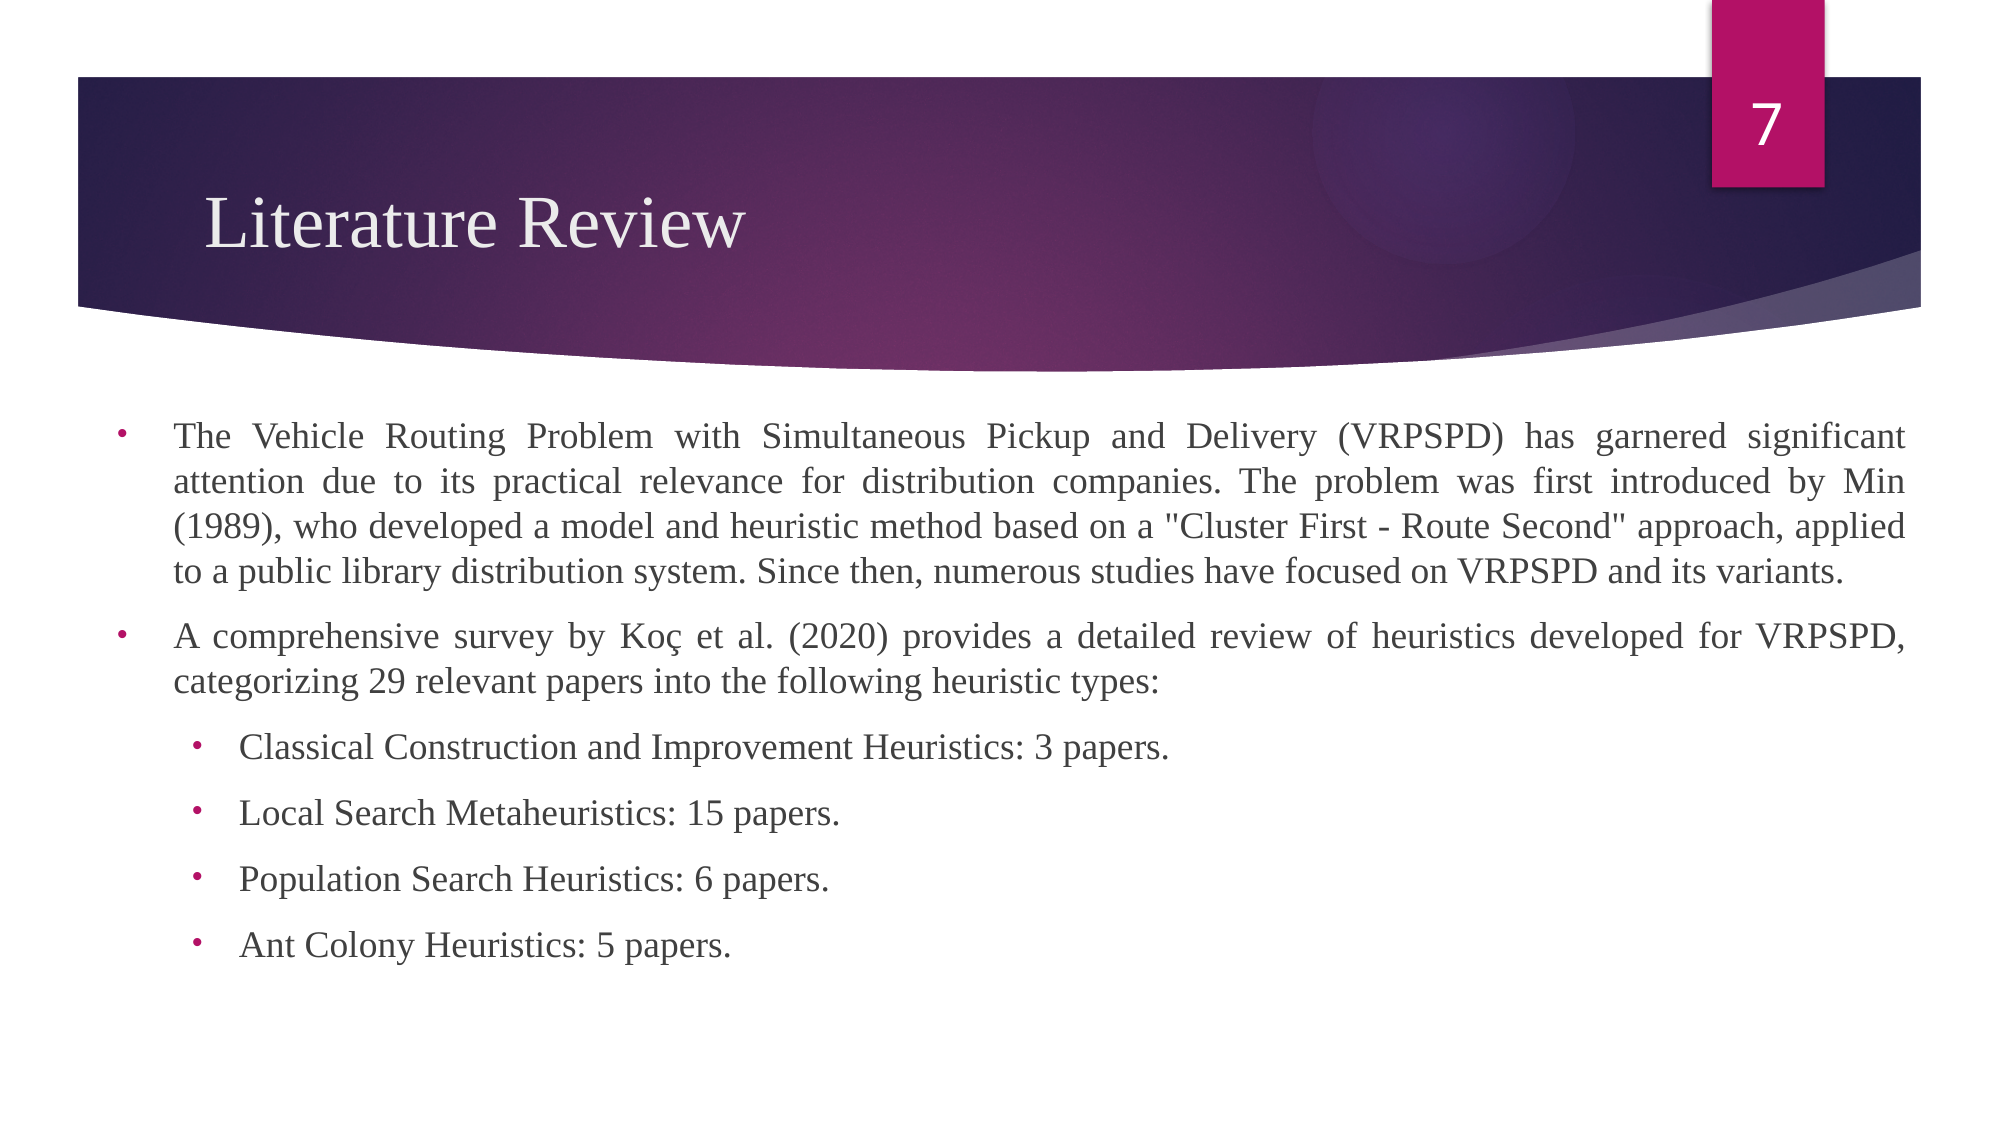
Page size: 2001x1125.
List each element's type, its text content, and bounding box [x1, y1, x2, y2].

title Literature Review [189, 159, 1627, 276]
slide_number 7 [1698, 48, 1836, 175]
list The Vehicle Routing Problem with Simultaneous Pickup and Delivery (VRPSPD) has garnered significant attention due to its practical relevance for distribution companies. The problem was first introduced by Min (1989), who developed a model and heuristic method based on a "Cluster First - Route Second" approach, applied to a public library distribution system. Since then, numerous studies have focused on VRPSPD and its variants. A comprehensive survey by Koç et al. (2020) provides a detailed review of heuristics developed for VRPSPD, categorizing 29 relevant papers into the following heuristic types: Classical Construction and Improvement Heuristics: 3 papers. Local Search Metaheuristics: 15 papers. Population Search Heuristics: 6 papers. Ant Colony Heuristics: 5 papers. [101, 403, 1923, 1056]
